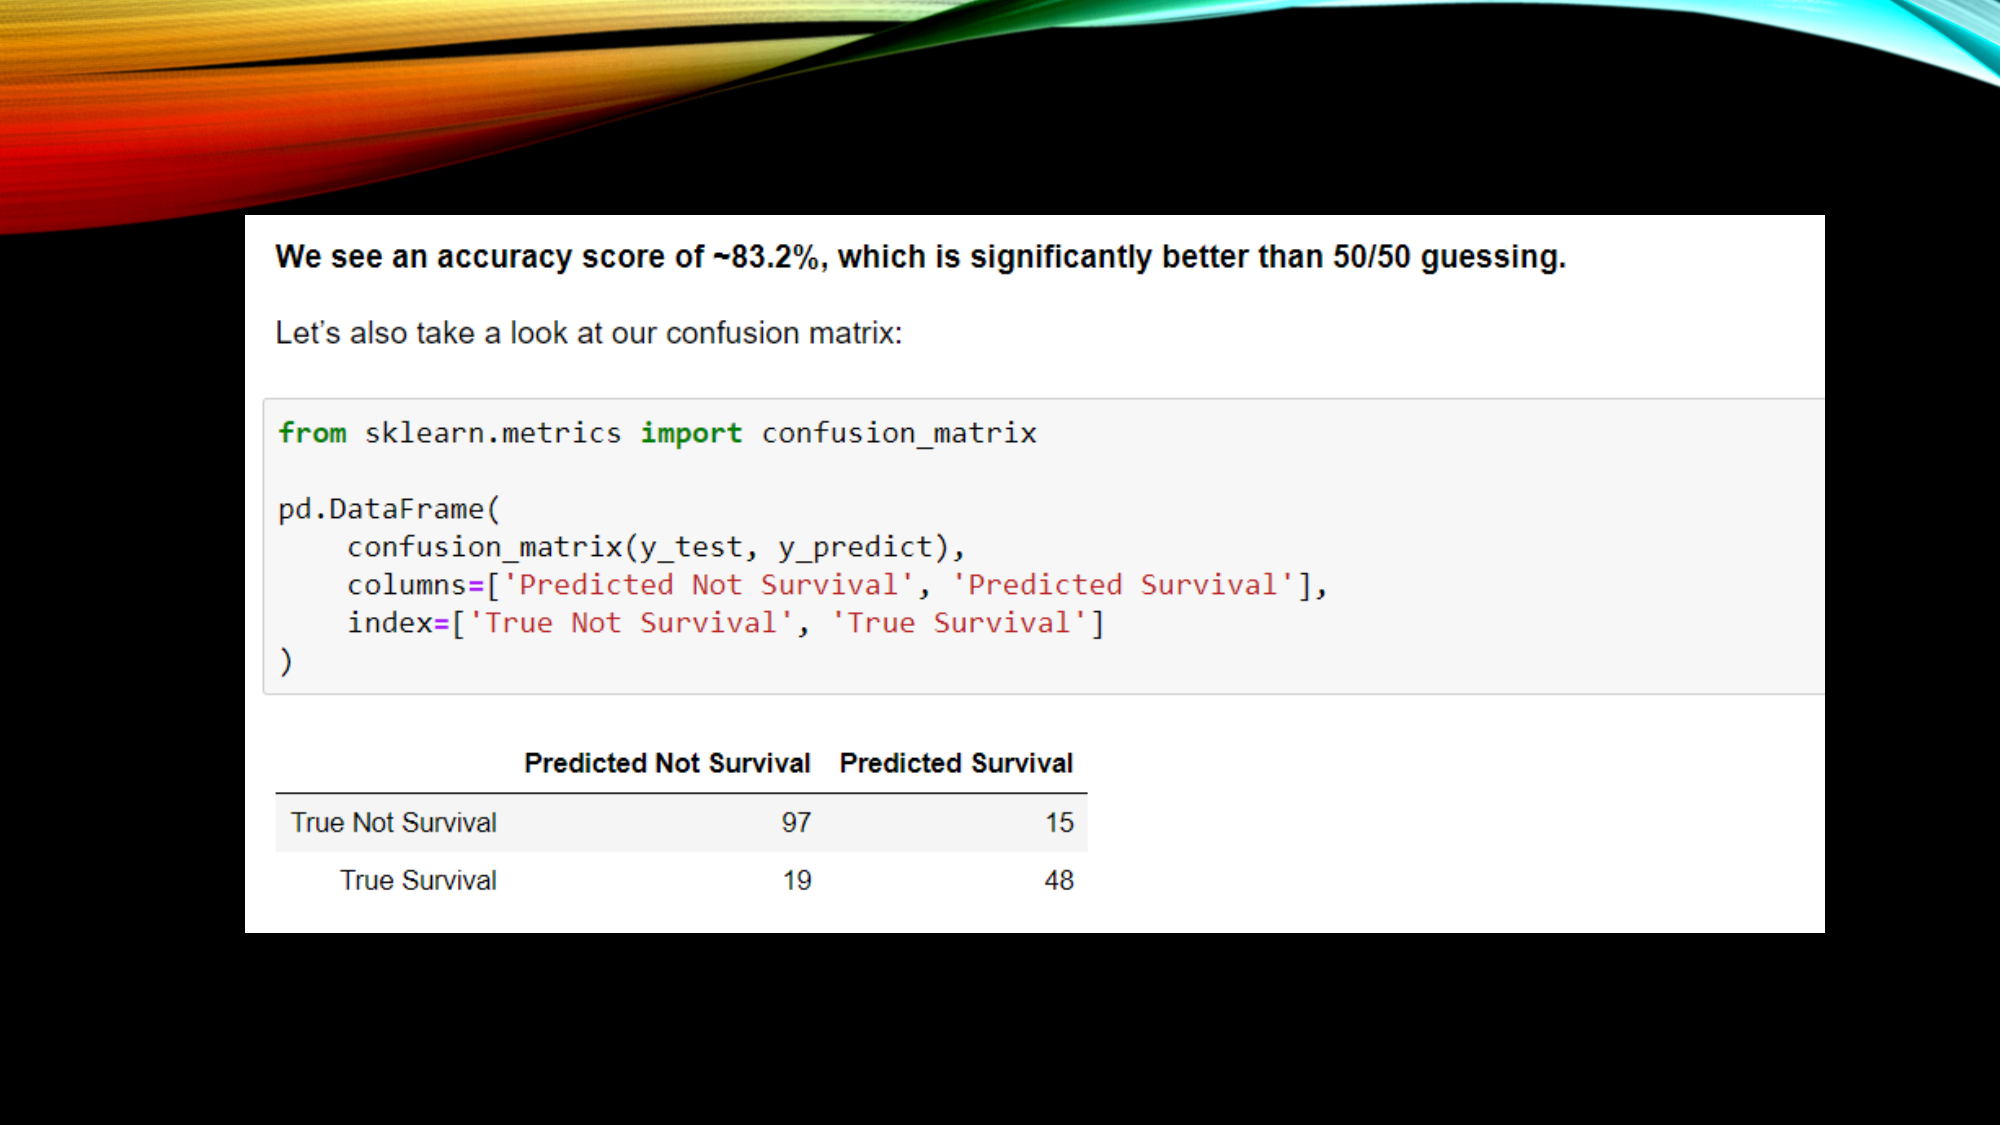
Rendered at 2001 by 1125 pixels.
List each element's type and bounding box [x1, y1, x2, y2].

list [245, 215, 1825, 933]
picture [0, 0, 2000, 237]
